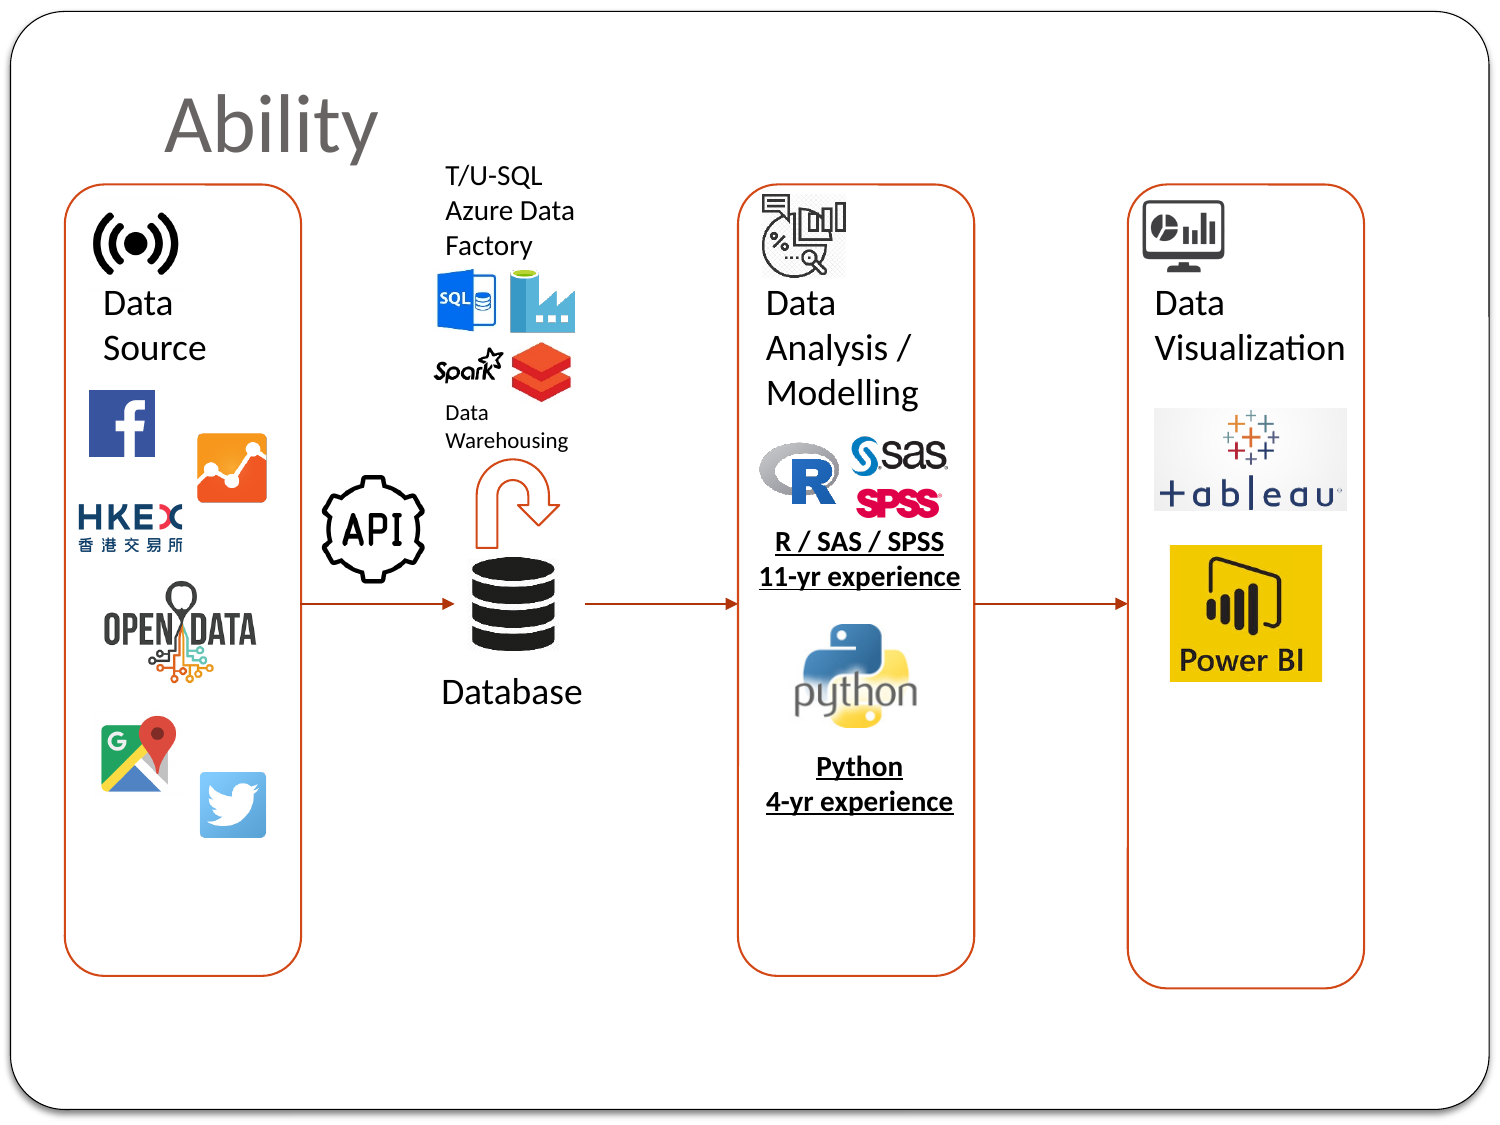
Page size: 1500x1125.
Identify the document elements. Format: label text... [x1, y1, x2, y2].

text_box [736, 600, 976, 977]
text_box [63, 183, 303, 977]
text_box Data Analysis / Modelling [751, 271, 939, 421]
text_box Python 4-yr experience [751, 739, 969, 825]
picture [759, 423, 980, 523]
picture [87, 570, 267, 689]
text_box [1126, 183, 1366, 990]
title Ability [150, 45, 1425, 185]
text_box R / SAS / SPSS 11-yr experience [691, 515, 1028, 600]
picture [195, 432, 267, 503]
picture [94, 709, 183, 798]
text_box T/U-SQL Azure Data Factory [430, 148, 608, 269]
picture [1139, 192, 1227, 280]
text_box [475, 461, 561, 549]
picture [779, 624, 934, 729]
picture [424, 268, 604, 409]
text_box Database [426, 659, 604, 720]
text_box Data Source [88, 270, 254, 376]
text_box [736, 183, 976, 515]
picture [88, 196, 183, 291]
picture [88, 390, 155, 457]
picture [77, 502, 184, 555]
text_box Data Warehousing [430, 390, 608, 461]
picture [314, 470, 432, 588]
text_box Data Visualization [1139, 271, 1365, 376]
picture [195, 768, 269, 842]
picture [1169, 544, 1323, 682]
picture [1153, 407, 1347, 511]
picture [760, 192, 847, 279]
picture [466, 557, 560, 651]
